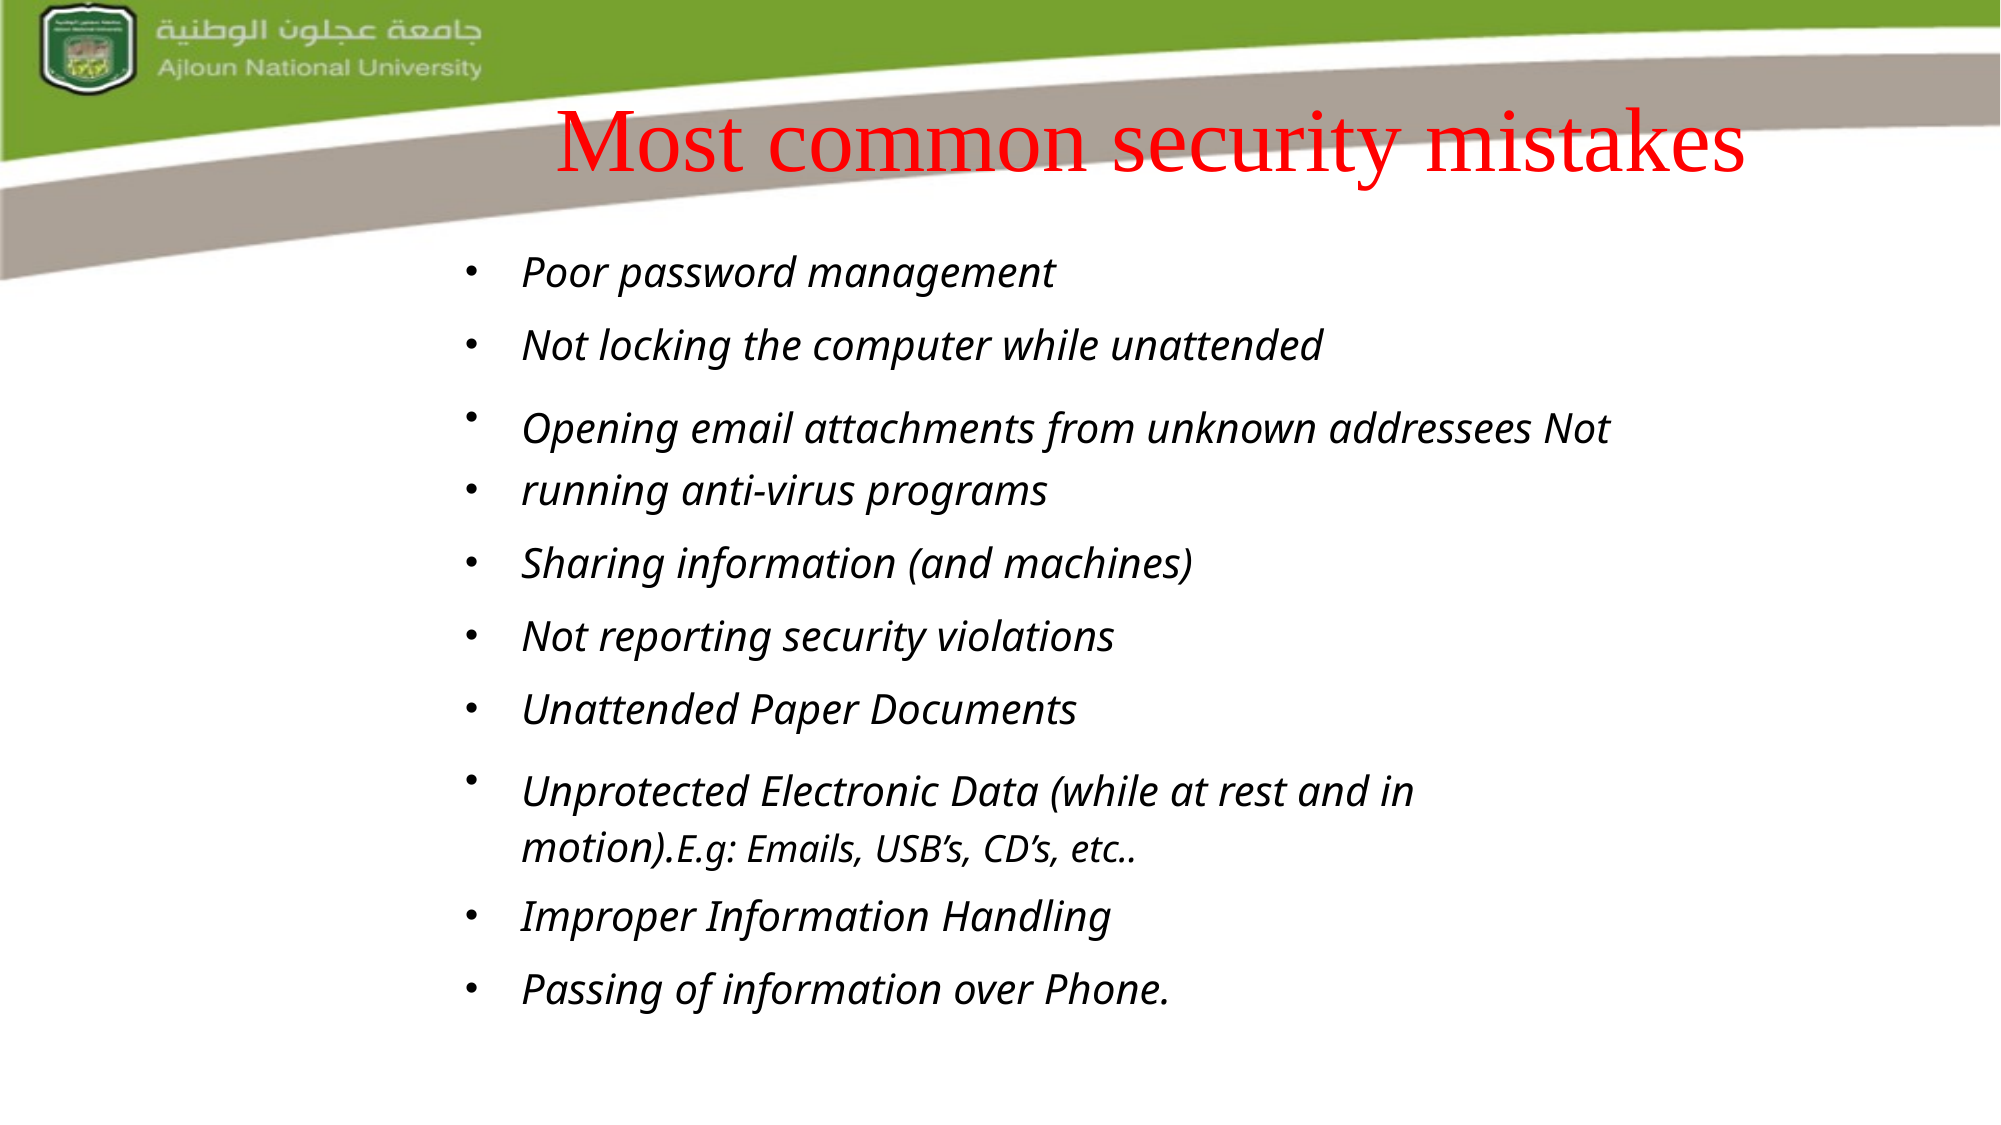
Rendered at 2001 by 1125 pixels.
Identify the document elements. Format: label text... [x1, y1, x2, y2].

text_box Not locking the computer while unattended [520, 317, 1435, 376]
text_box Opening email attachments from unknown addressees Not running anti-virus programs [521, 390, 1672, 522]
text_box • [464, 758, 485, 808]
text_box Unattended Paper Documents [521, 682, 1154, 740]
text_box Not reporting security violations [520, 609, 1201, 668]
text_box Poor password management [521, 244, 1124, 303]
text_box Passing of information over Phone. [520, 962, 1261, 1020]
text_box • [464, 248, 485, 299]
text_box Improper Information Handling [521, 889, 1184, 948]
text_box • [464, 893, 485, 943]
text_box • [464, 321, 485, 372]
text_box • [464, 613, 485, 663]
text_box • [464, 966, 485, 1016]
text_box • [464, 394, 485, 444]
text_box Unprotected Electronic Data (while at rest and in motion).E.g: Emails, USB’s, CD’s, etc.. [521, 758, 1553, 879]
text_box • [464, 467, 485, 517]
text_box • [464, 686, 485, 736]
text_box Most common security mistakes [555, 87, 1752, 197]
text_box • [464, 540, 485, 590]
picture [0, 0, 2001, 1125]
text_box Sharing information (and machines) [521, 536, 1288, 595]
